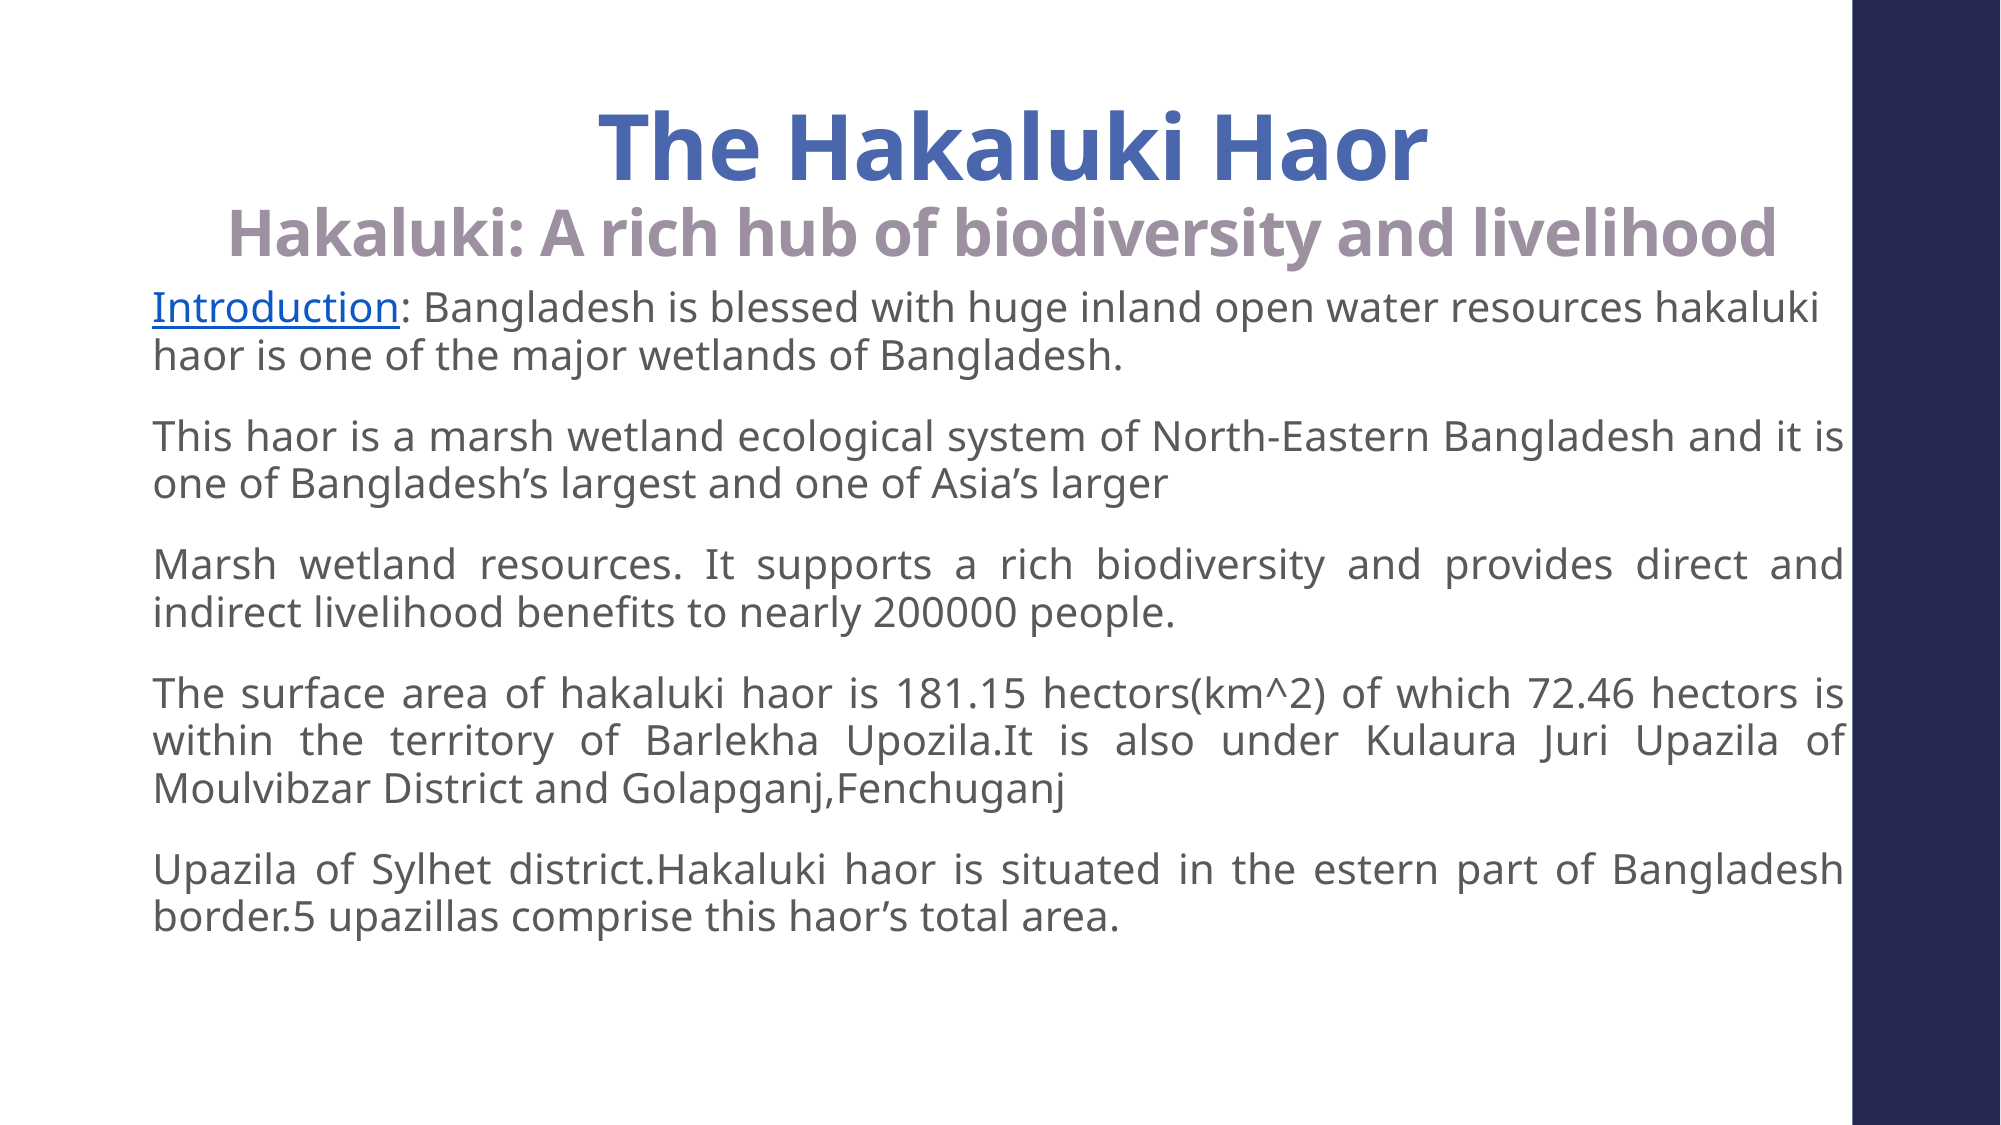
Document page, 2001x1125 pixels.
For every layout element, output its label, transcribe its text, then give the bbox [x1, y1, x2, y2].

list Introduction: Bangladesh is blessed with huge inland open water resources hakaluki haor is one of the major wetlands of Bangladesh. This haor is a marsh wetland ecological system of North-Eastern Bangladesh and it is one of Bangladesh’s largest and one of Asia’s larger Marsh wetland resources. It supports a rich biodiversity and provides direct and indirect livelihood benefits to nearly 200000 people. The surface area of hakaluki haor is 181.15 hectors(km^2) of which 72.46 hectors is within the territory of Barlekha Upozila.It is also under Kulaura Juri Upazila of Moulvibzar District and Golapganj,Fenchuganj Upazila of Sylhet district.Hakaluki haor is situated in the estern part of Bangladesh border.5 upazillas comprise this haor’s total area. [137, 277, 1863, 1102]
title The Hakaluki Haor Hakaluki: A rich hub of biodiversity and livelihood [206, 43, 1797, 277]
